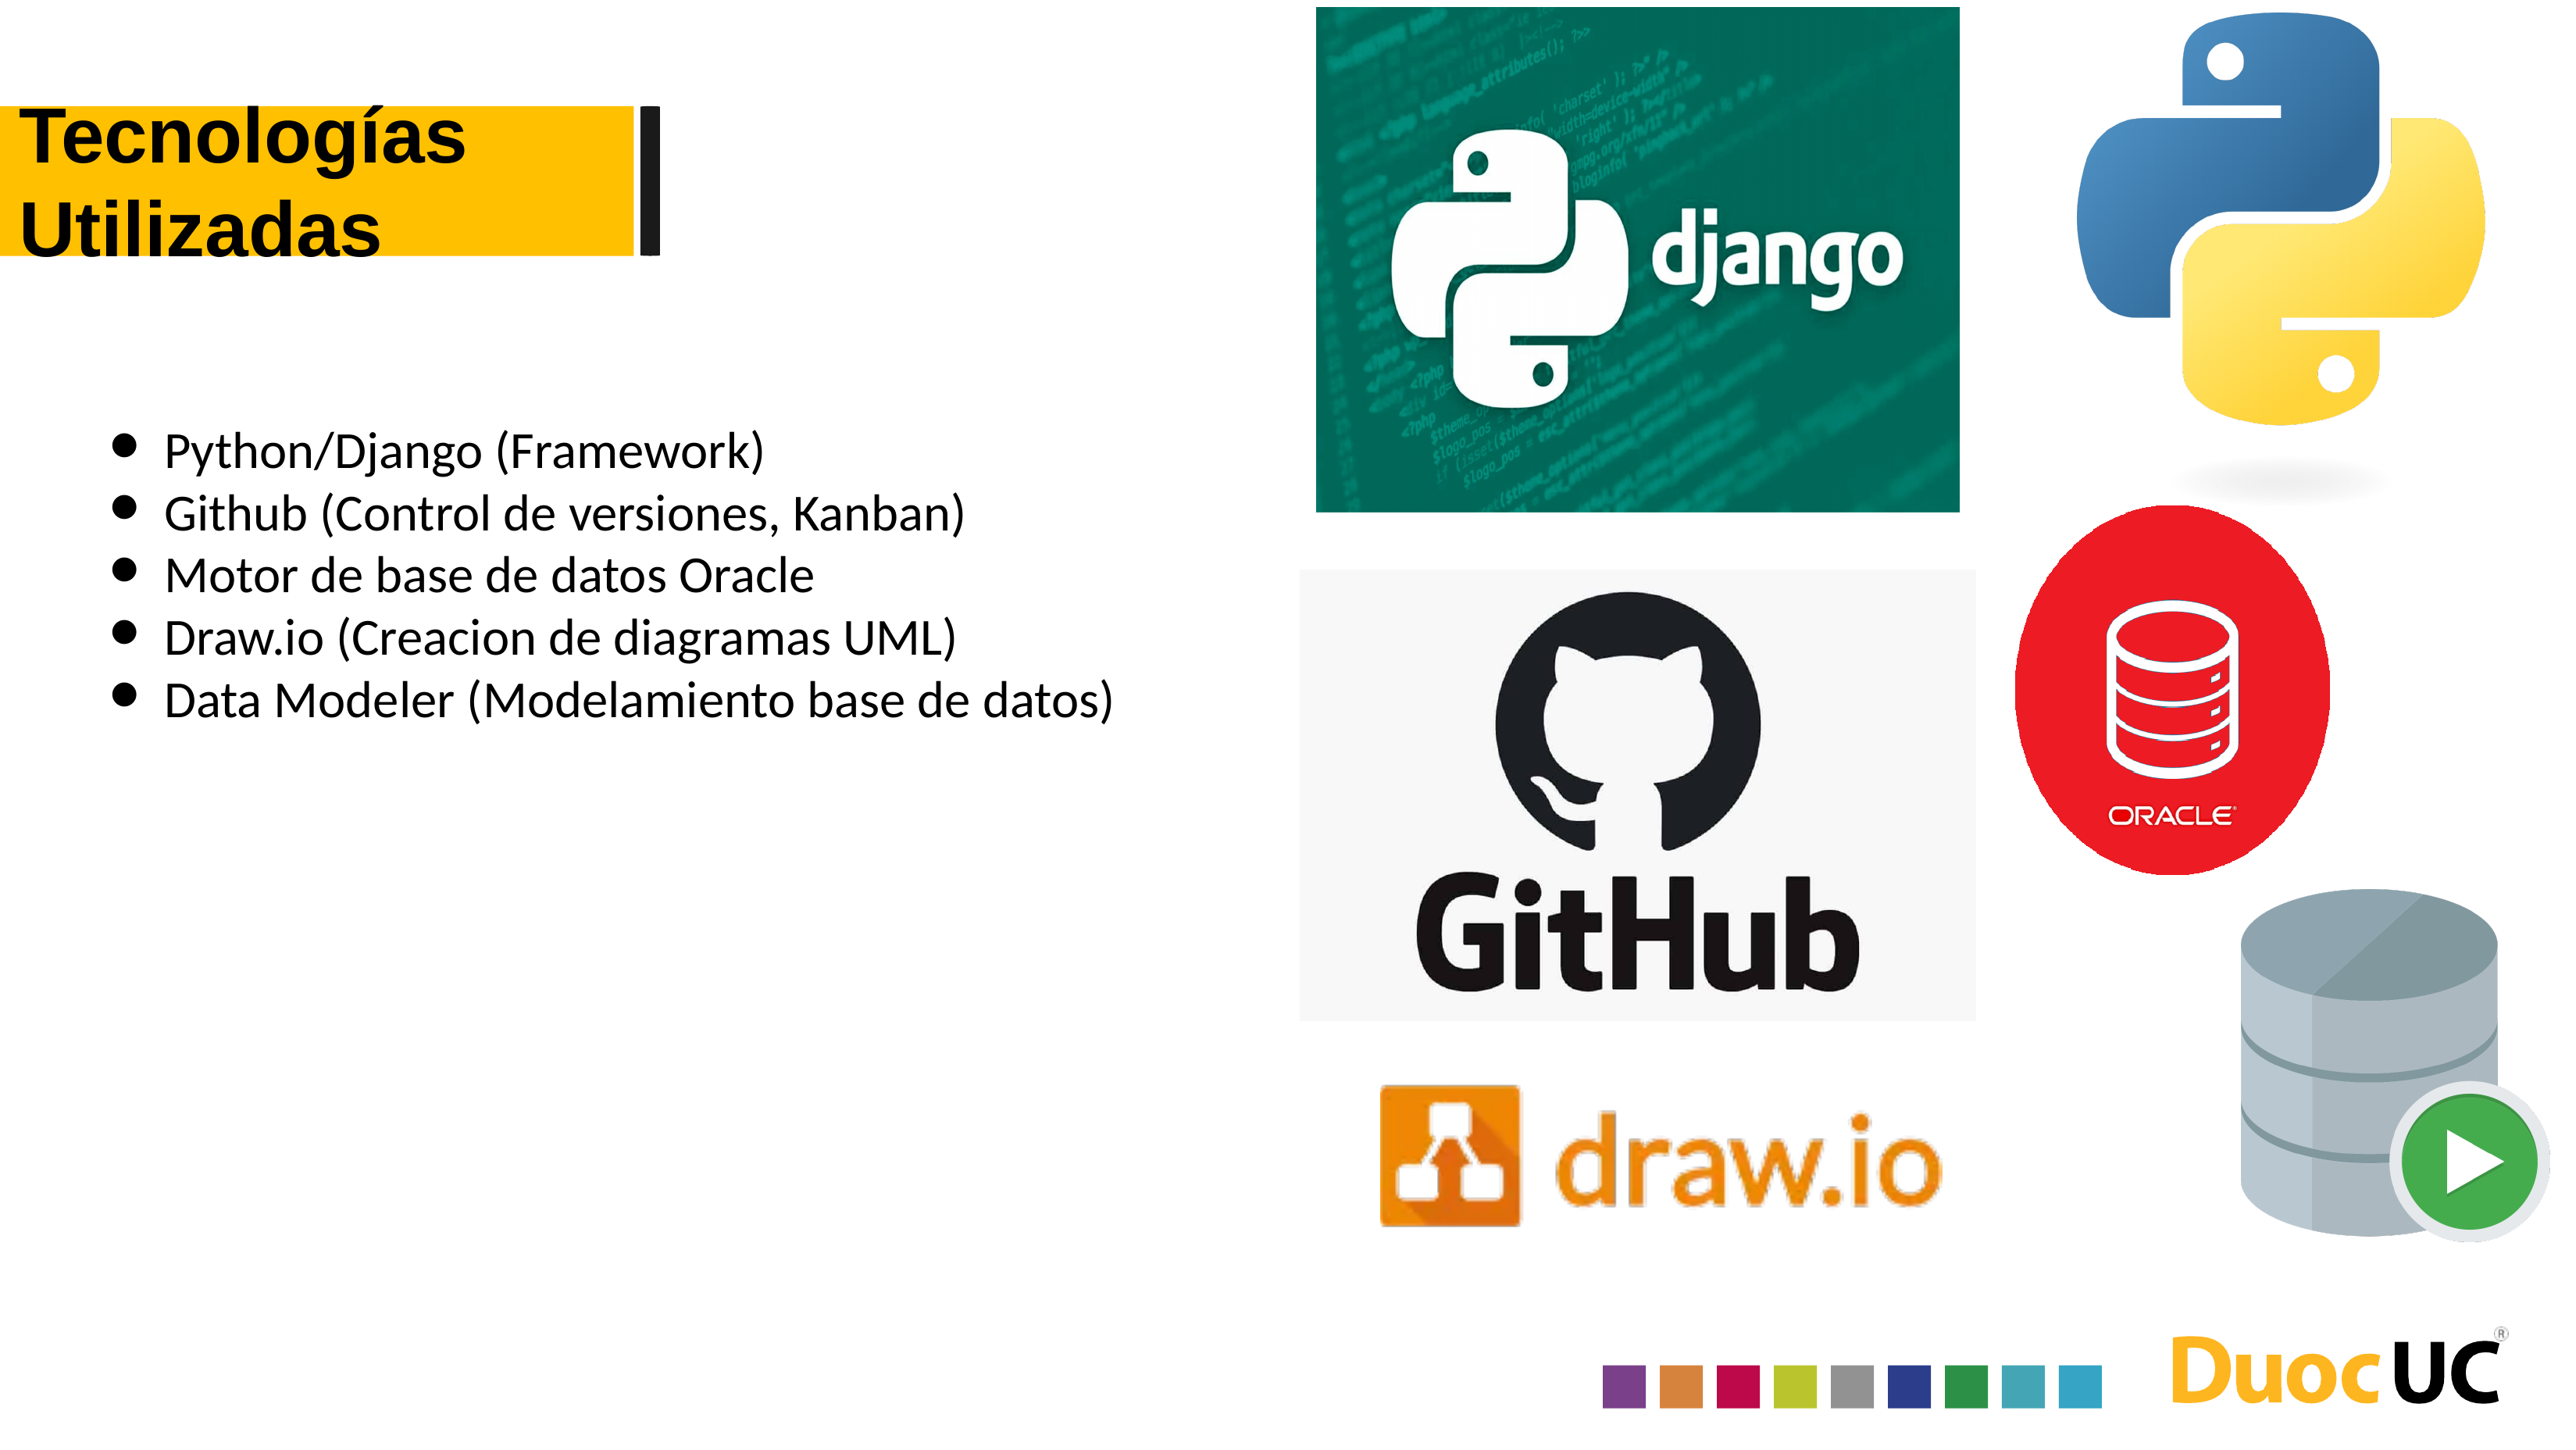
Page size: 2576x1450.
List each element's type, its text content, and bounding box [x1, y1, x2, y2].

picture [1300, 570, 1976, 1438]
text_box Python/Django (Framework) Github (Control de versiones, Kanban) Motor de base de datos Oracle Draw.io (Creacion de diagramas UML) Data Modeler (Modelamiento base de datos) [94, 404, 1188, 1059]
picture [1993, 12, 2551, 1243]
list Tecnologías Utilizadas [19, 85, 704, 915]
picture [2494, 1327, 2509, 1341]
picture [1316, 7, 1960, 512]
